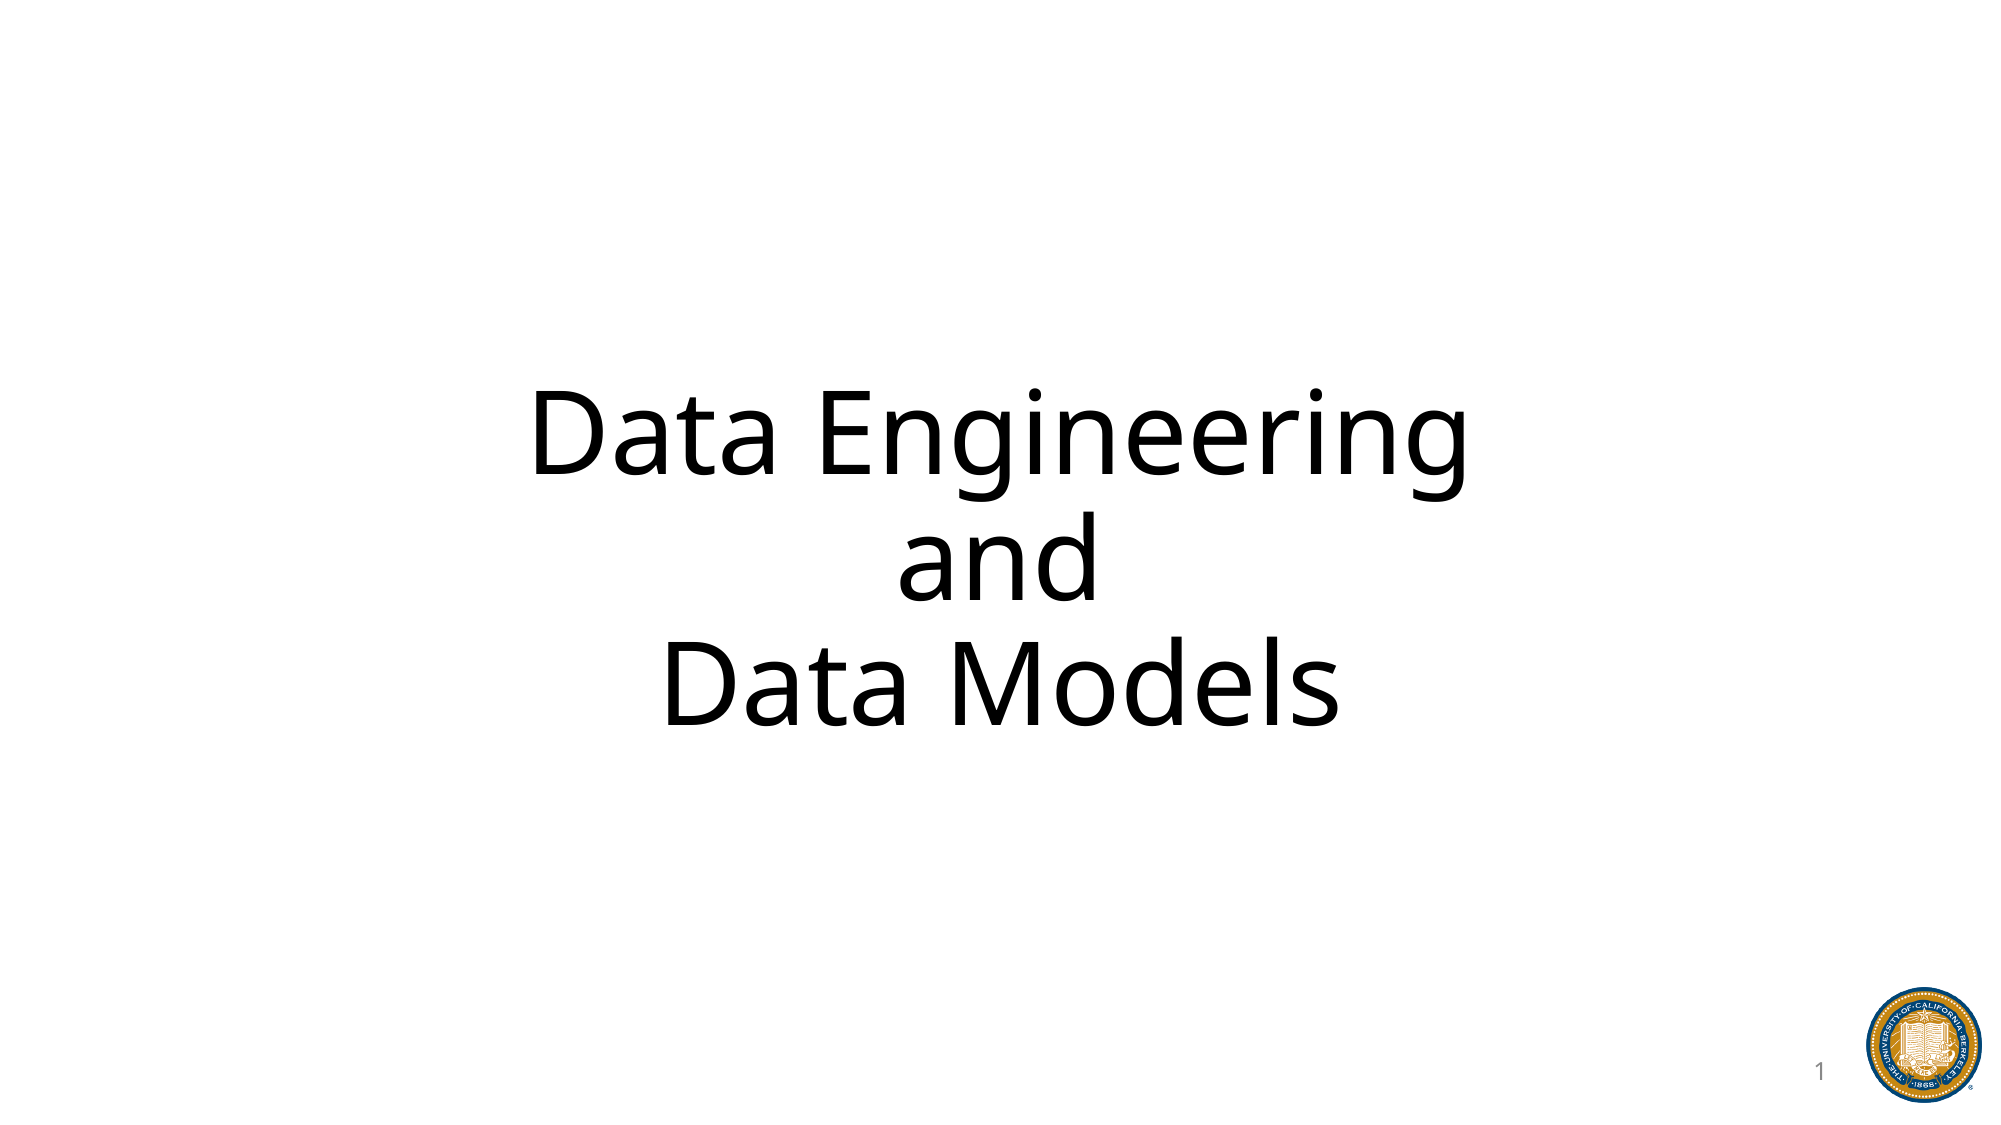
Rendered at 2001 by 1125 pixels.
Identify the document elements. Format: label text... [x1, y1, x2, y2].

title Data Engineering and Data Models [249, 366, 1751, 759]
picture [1866, 987, 1982, 1103]
slide_number 1 [1803, 1050, 1836, 1096]
